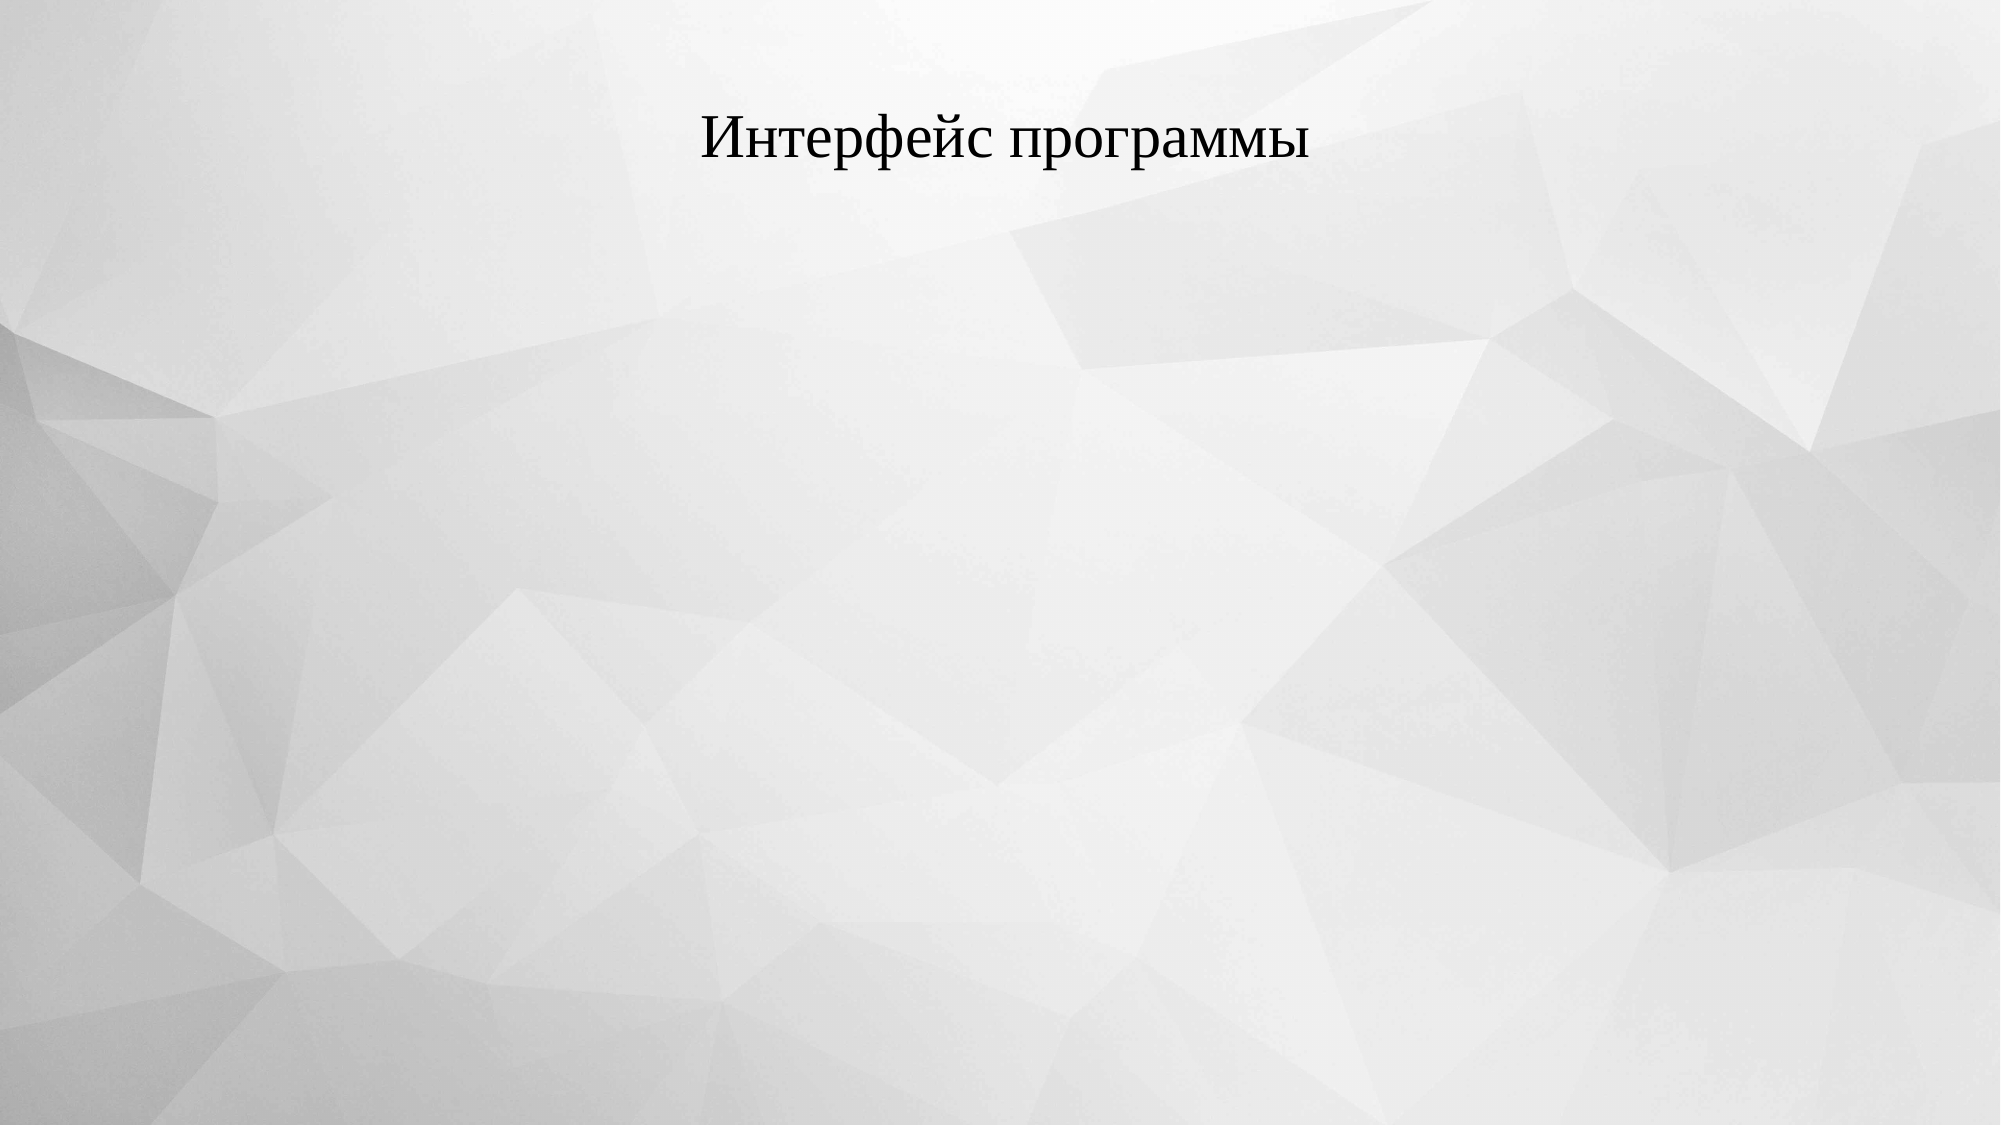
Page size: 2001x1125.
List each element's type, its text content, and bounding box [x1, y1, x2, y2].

title Интерфейс программы [46, 28, 1964, 179]
picture [0, 0, 2001, 1125]
